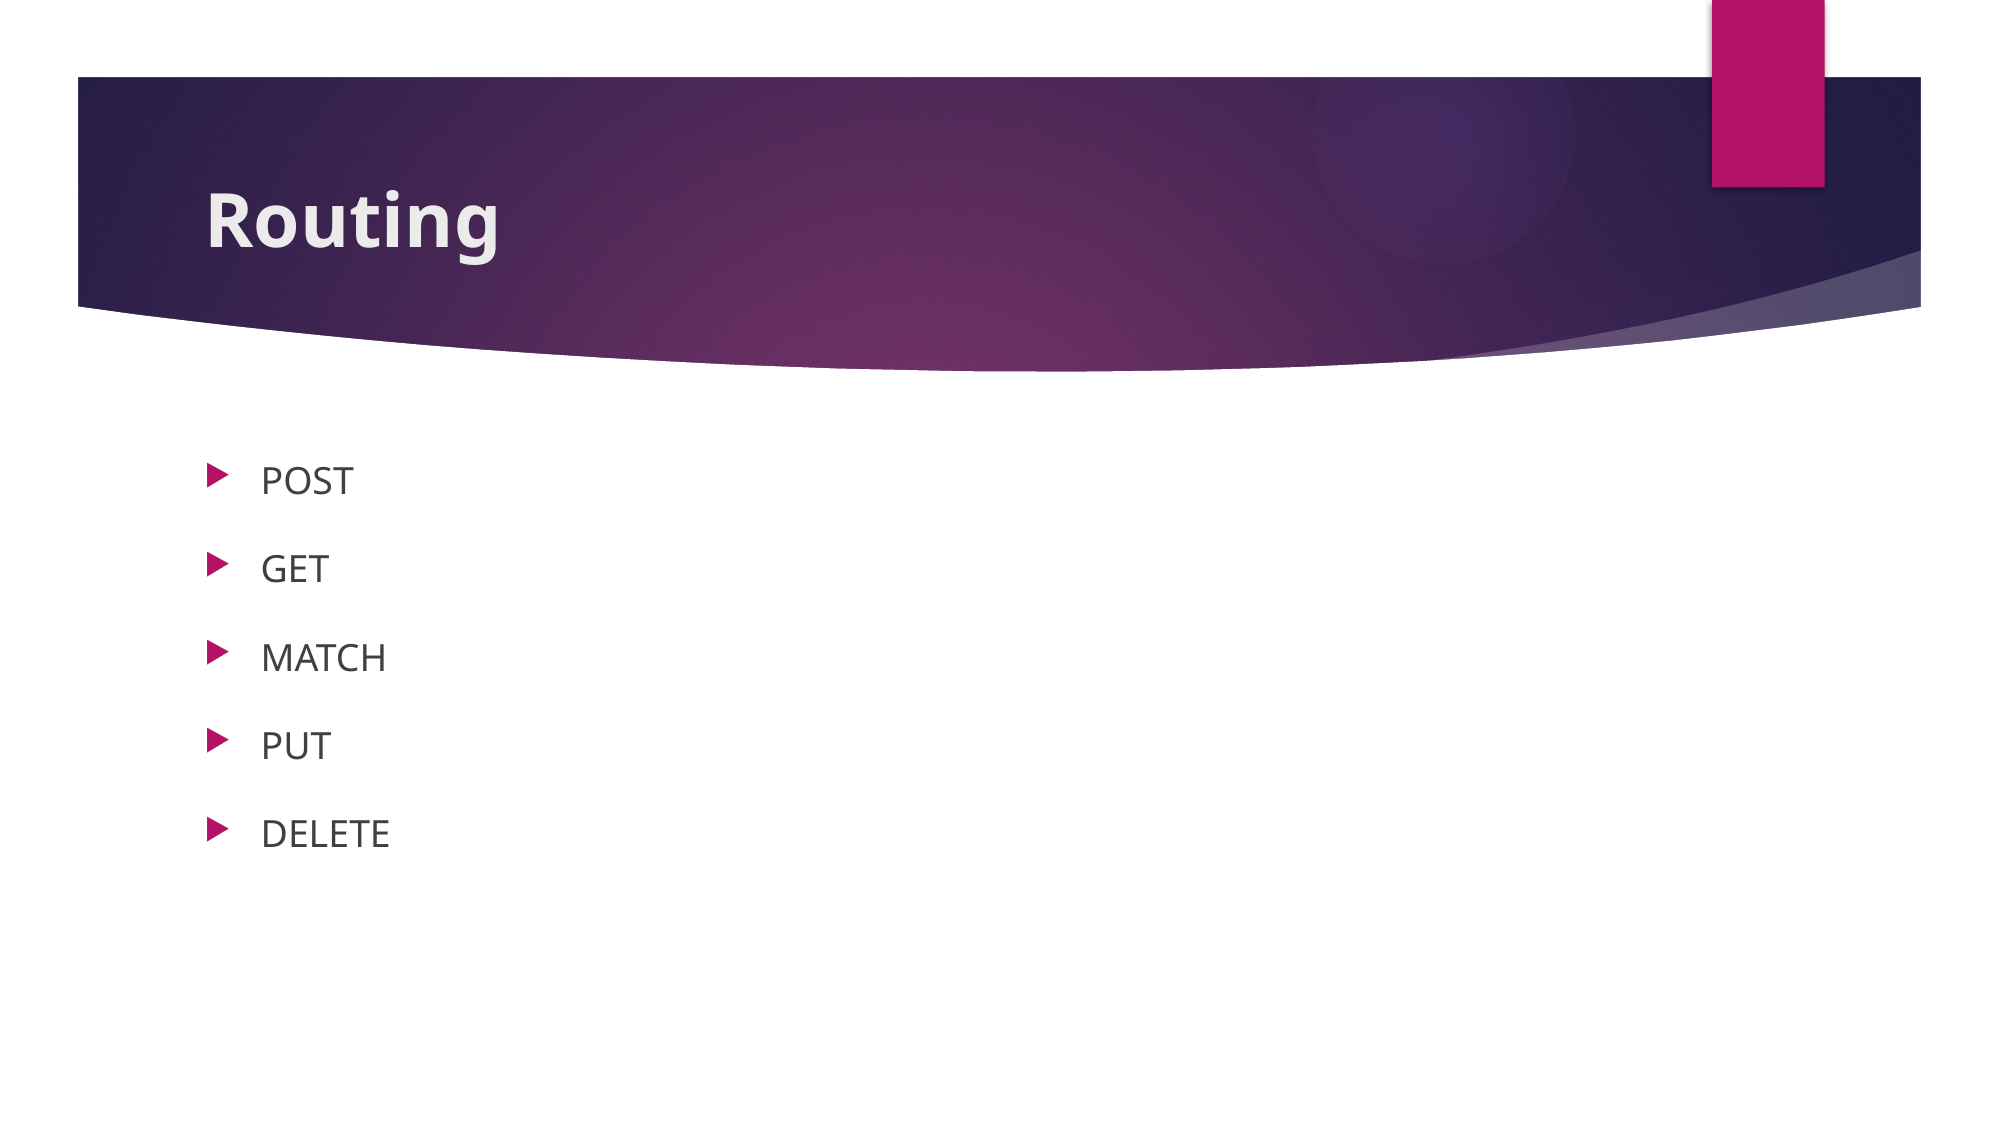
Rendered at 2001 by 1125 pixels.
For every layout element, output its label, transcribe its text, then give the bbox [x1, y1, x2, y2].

list POST GET MATCH PUT DELETE [189, 427, 1638, 988]
title Routing [189, 159, 1627, 276]
